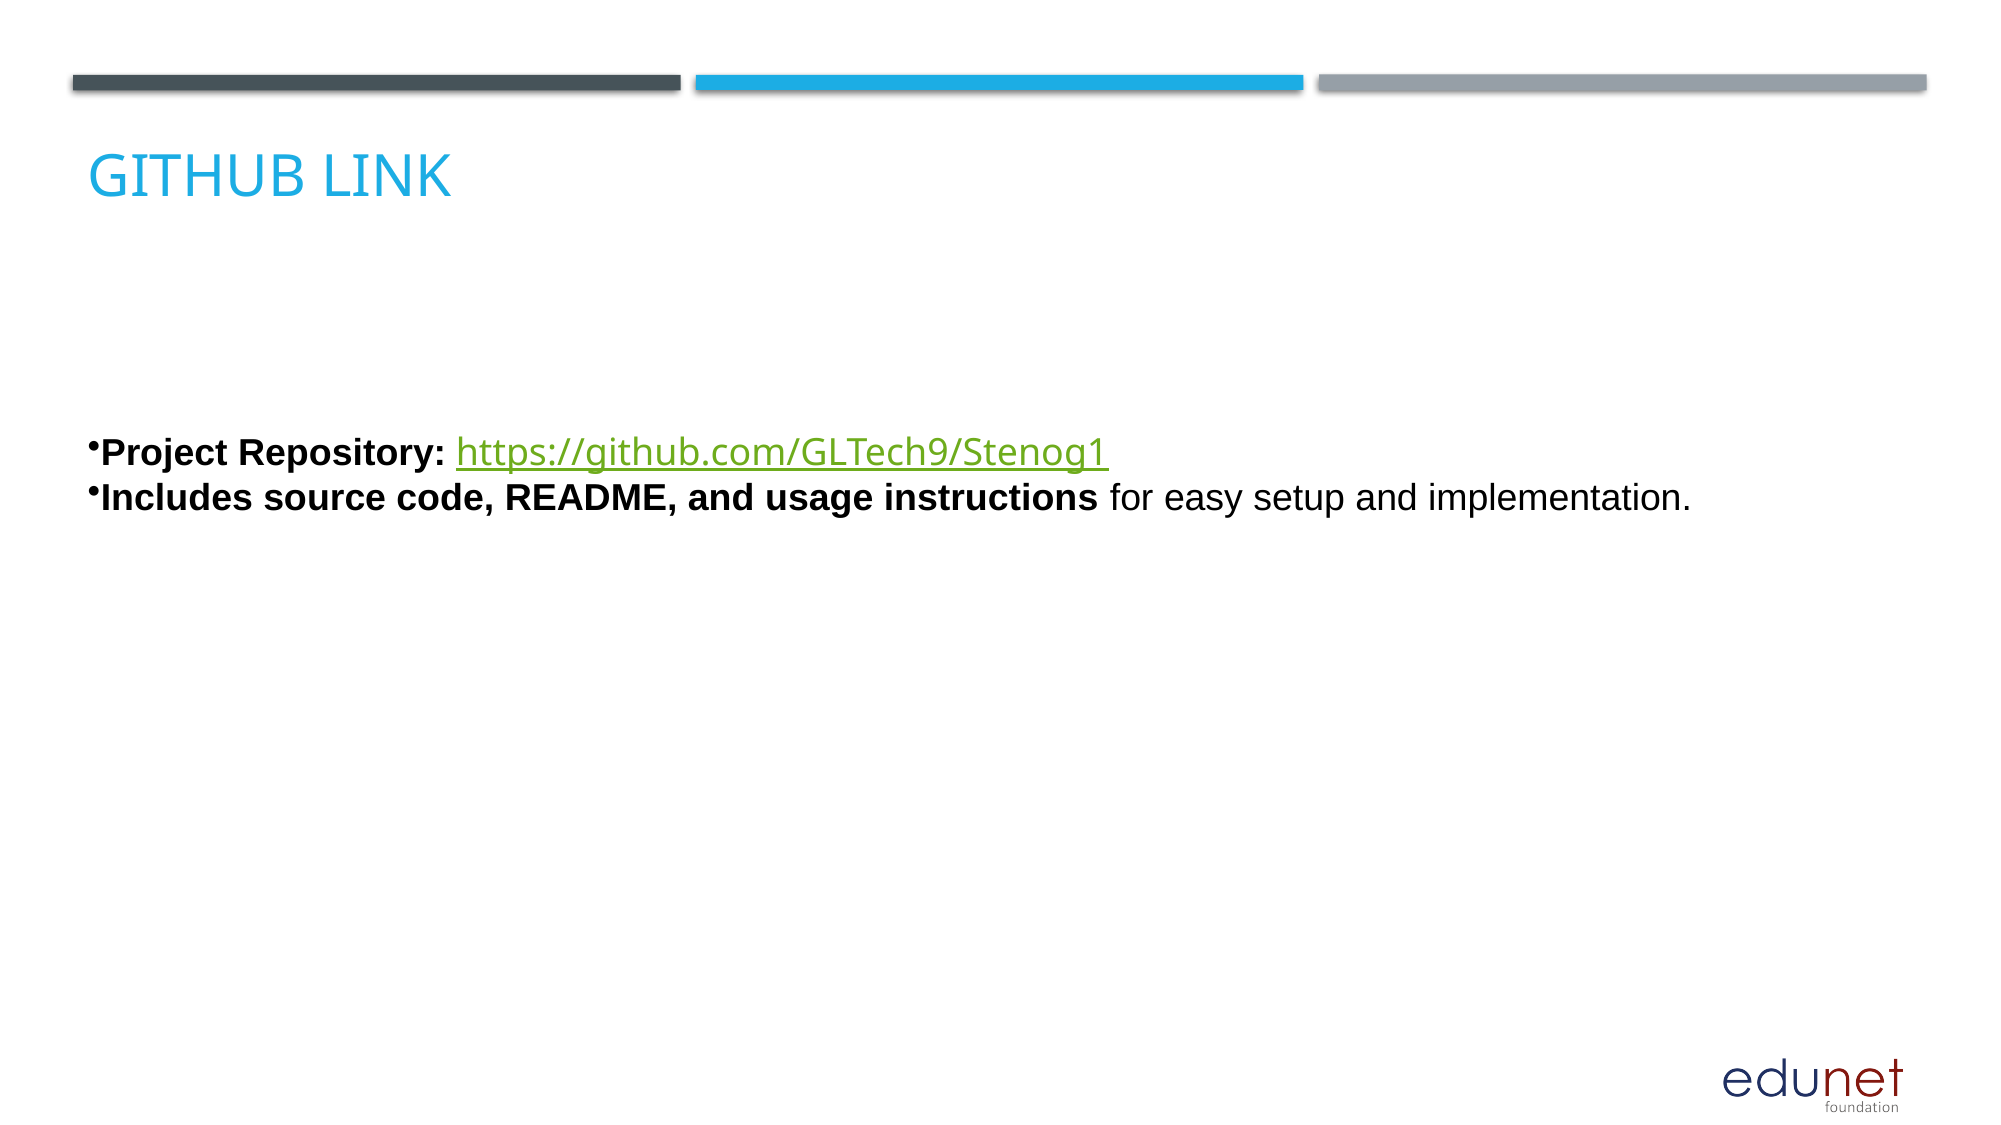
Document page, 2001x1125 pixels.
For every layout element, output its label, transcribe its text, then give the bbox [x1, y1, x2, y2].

picture [1719, 1056, 1905, 1116]
text_box Project Repository: Includes source code, README, and usage instructions for easy setup and implementation. [72, 420, 2000, 526]
title GitHub Link [72, 129, 1883, 216]
